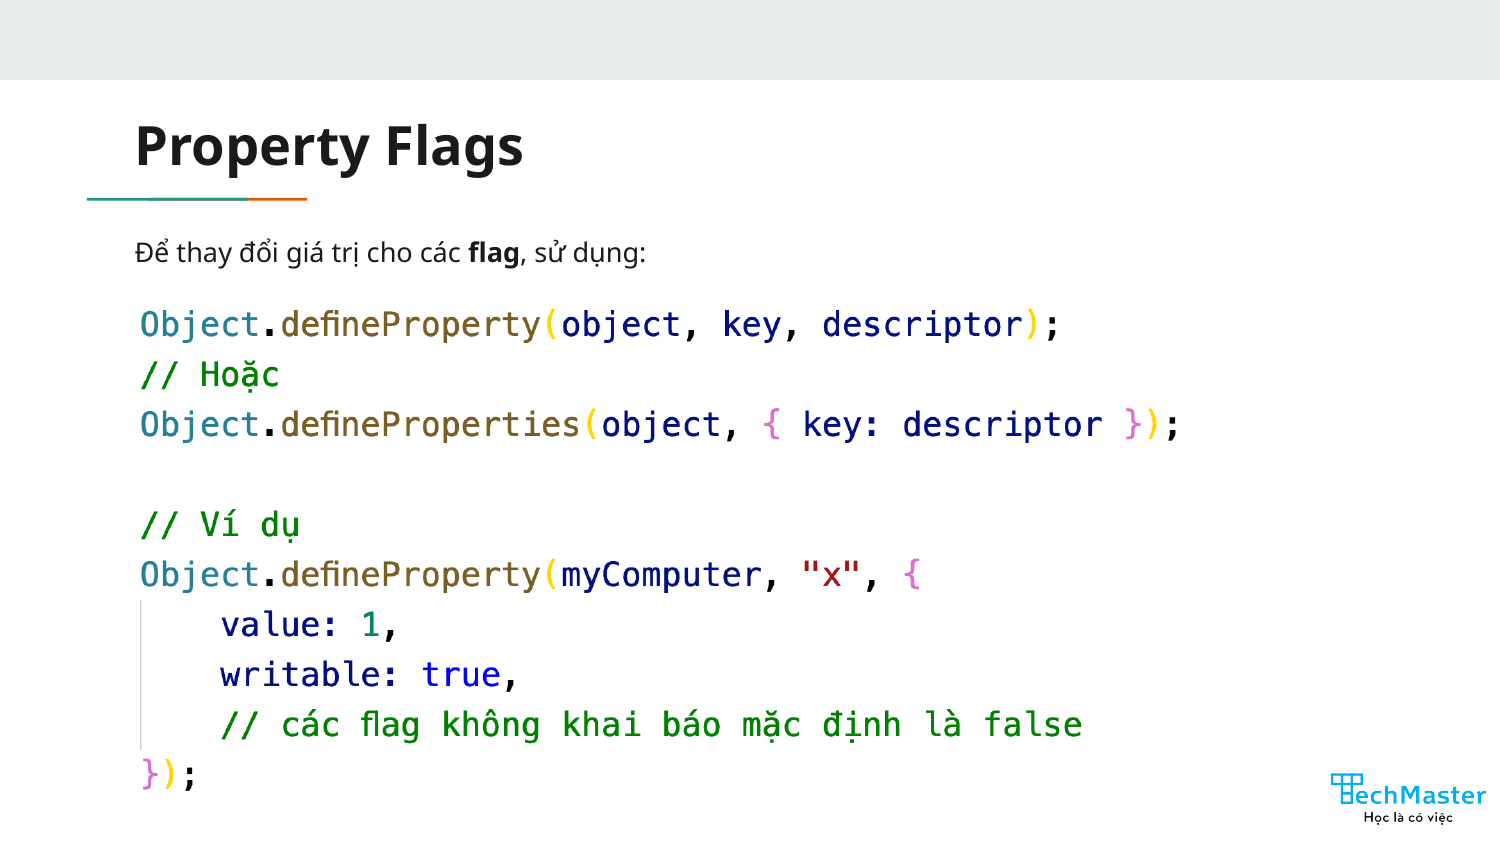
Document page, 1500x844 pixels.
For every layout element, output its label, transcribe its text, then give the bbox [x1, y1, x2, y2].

title Property Flags [119, 95, 1381, 184]
picture [119, 294, 1206, 804]
list Để thay đổi giá trị cho các flag, sử dụng: [119, 215, 1381, 804]
picture [1329, 754, 1488, 844]
